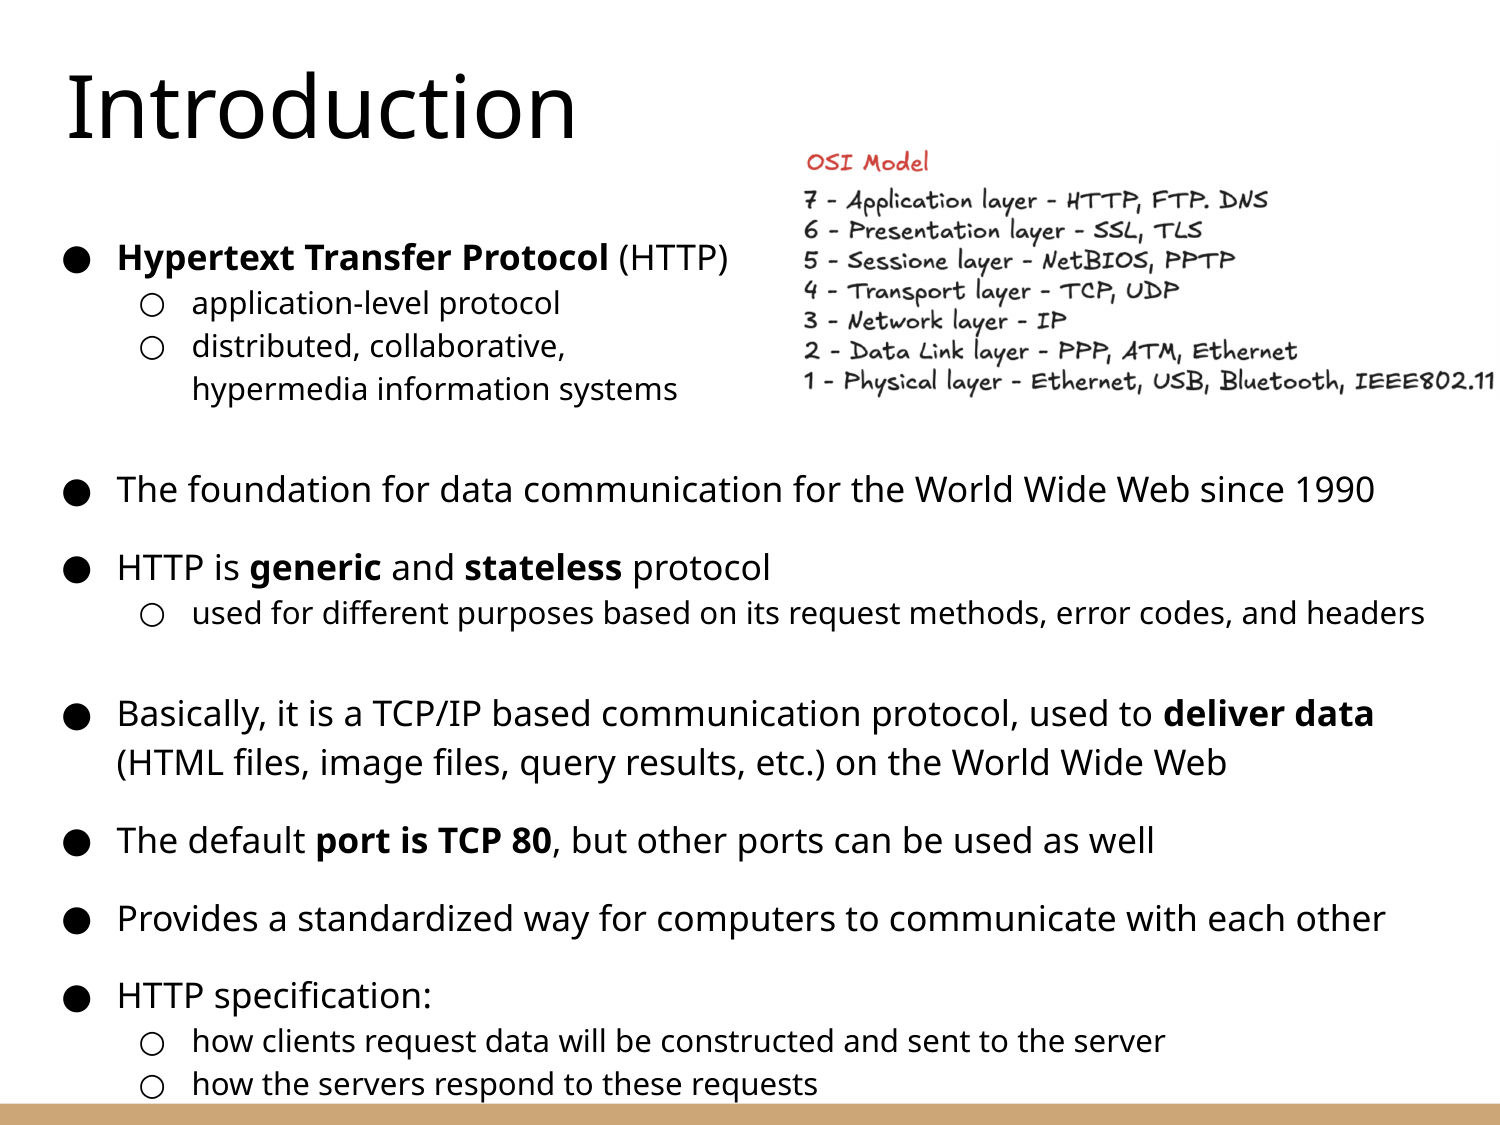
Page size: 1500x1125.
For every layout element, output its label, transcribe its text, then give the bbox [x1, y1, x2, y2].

picture [792, 140, 1500, 401]
title Introduction [51, 69, 1449, 172]
list Hypertext Transfer Protocol (HTTP) application-level protocol distributed, collaborative, hypermedia information systems The foundation for data communication for the World Wide Web since 1990 HTTP is generic and stateless protocol used for different purposes based on its request methods, error codes, and headers Basically, it is a TCP/IP based communication protocol, used to deliver data (HTML files, image files, query results, etc.) on the World Wide Web The default port is TCP 80, but other ports can be used as well Provides a standardized way for computers to communicate with each other HTTP specification: how clients request data will be constructed and sent to the server how the servers respond to these requests [26, 213, 1474, 1069]
